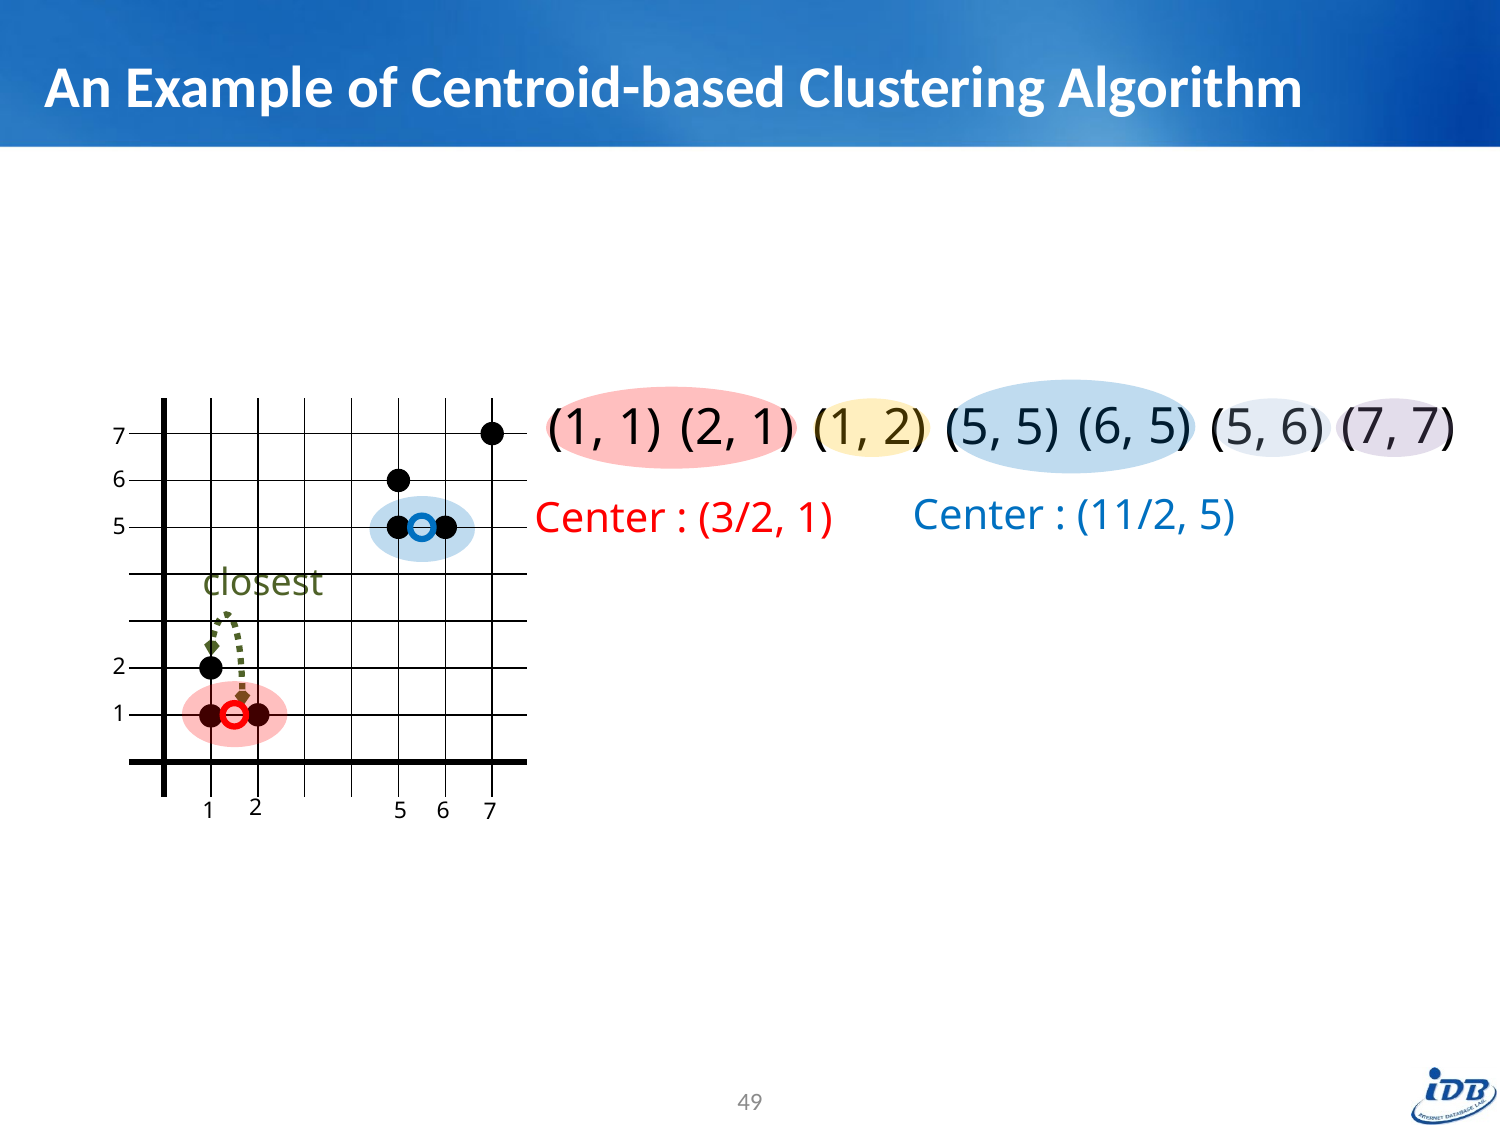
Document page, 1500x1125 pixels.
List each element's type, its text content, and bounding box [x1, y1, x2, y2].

text_box Center : (11/2, 5) [897, 480, 1251, 546]
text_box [97, 398, 528, 833]
text_box Center : (3/2, 1) [533, 483, 849, 549]
picture [0, 0, 1500, 1125]
text_box [1013, 379, 1129, 385]
title An Example of Centroid-based Clustering Algorithm [29, 19, 1471, 149]
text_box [527, 386, 1475, 463]
slide_number 49 [684, 1082, 816, 1118]
